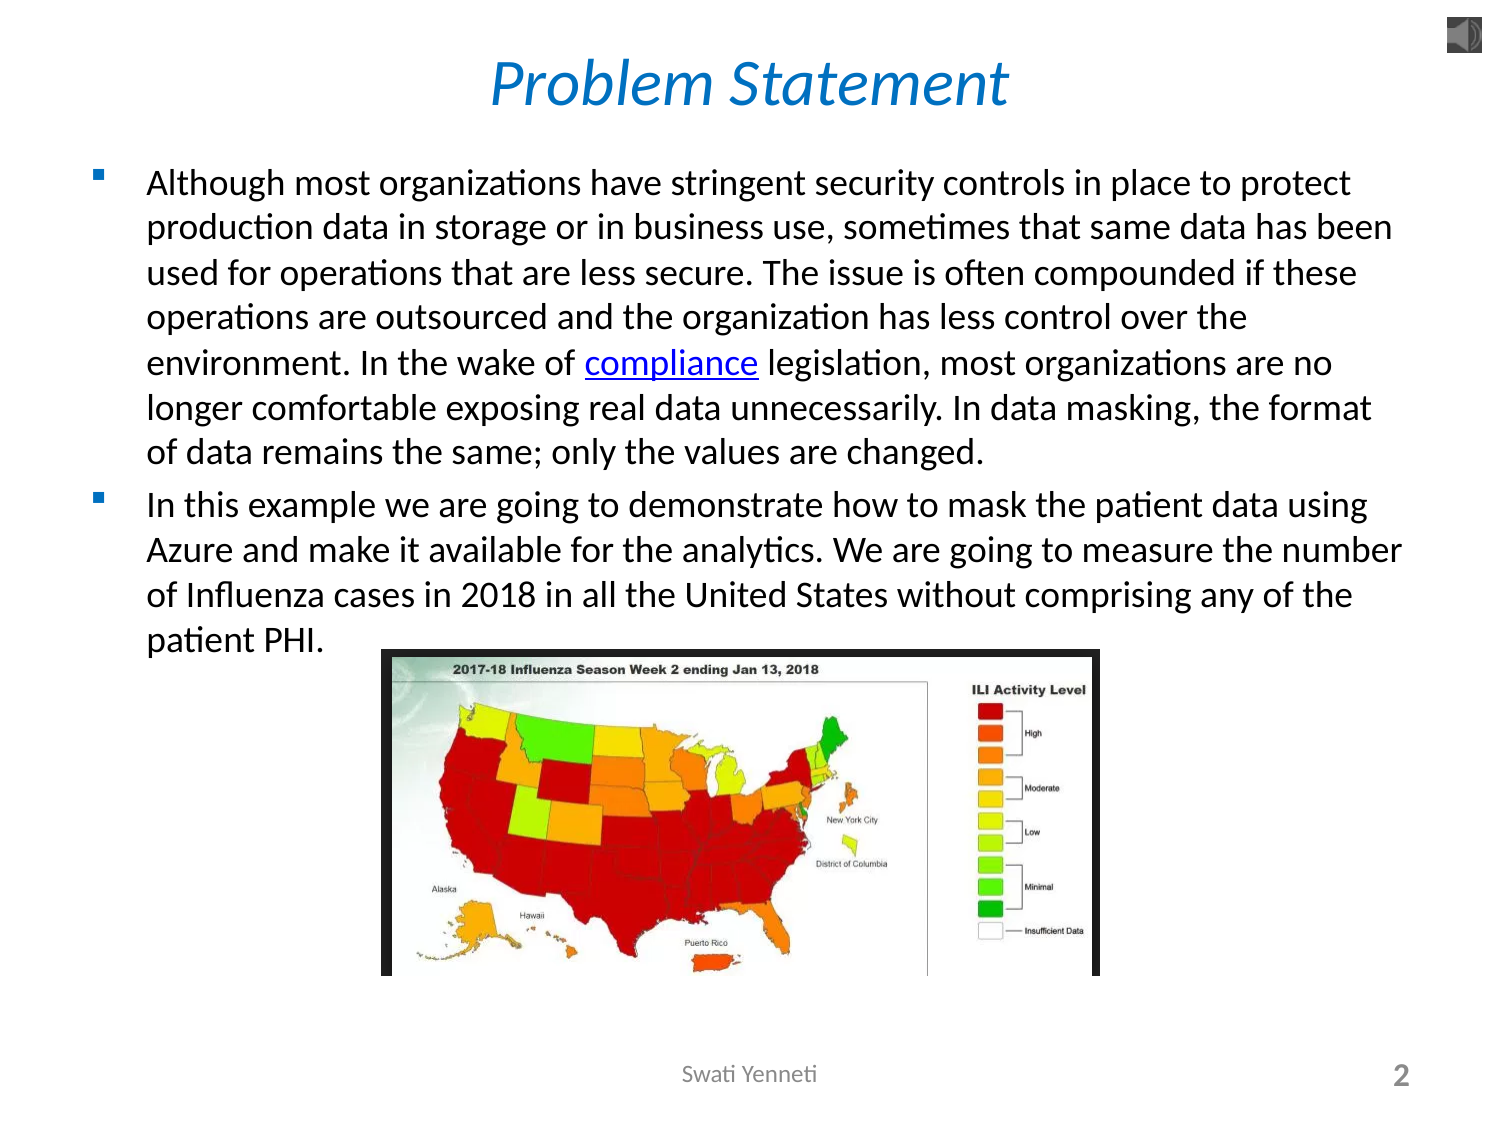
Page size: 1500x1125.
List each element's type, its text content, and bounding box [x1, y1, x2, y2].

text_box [1445, 16, 1484, 55]
picture [381, 649, 1101, 976]
title Problem Statement [75, 19, 1425, 138]
footer Swati Yenneti [512, 1042, 988, 1103]
list Although most organizations have stringent security controls in place to protect production data in storage or in business use, sometimes that same data has been used for operations that are less secure. The issue is often compounded if these operations are outsourced and the organization has less control over the environment. In the wake of compliance legislation, most organizations are no longer comfortable exposing real data unnecessarily. In data masking, the format of data remains the same; only the values are changed. In this example we are going to demonstrate how to mask the patient data using Azure and make it available for the analytics. We are going to measure the number of Influenza cases in 2018 in all the United States without comprising any of the patient PHI. [75, 149, 1425, 1025]
slide_number 2 [1074, 1042, 1425, 1103]
